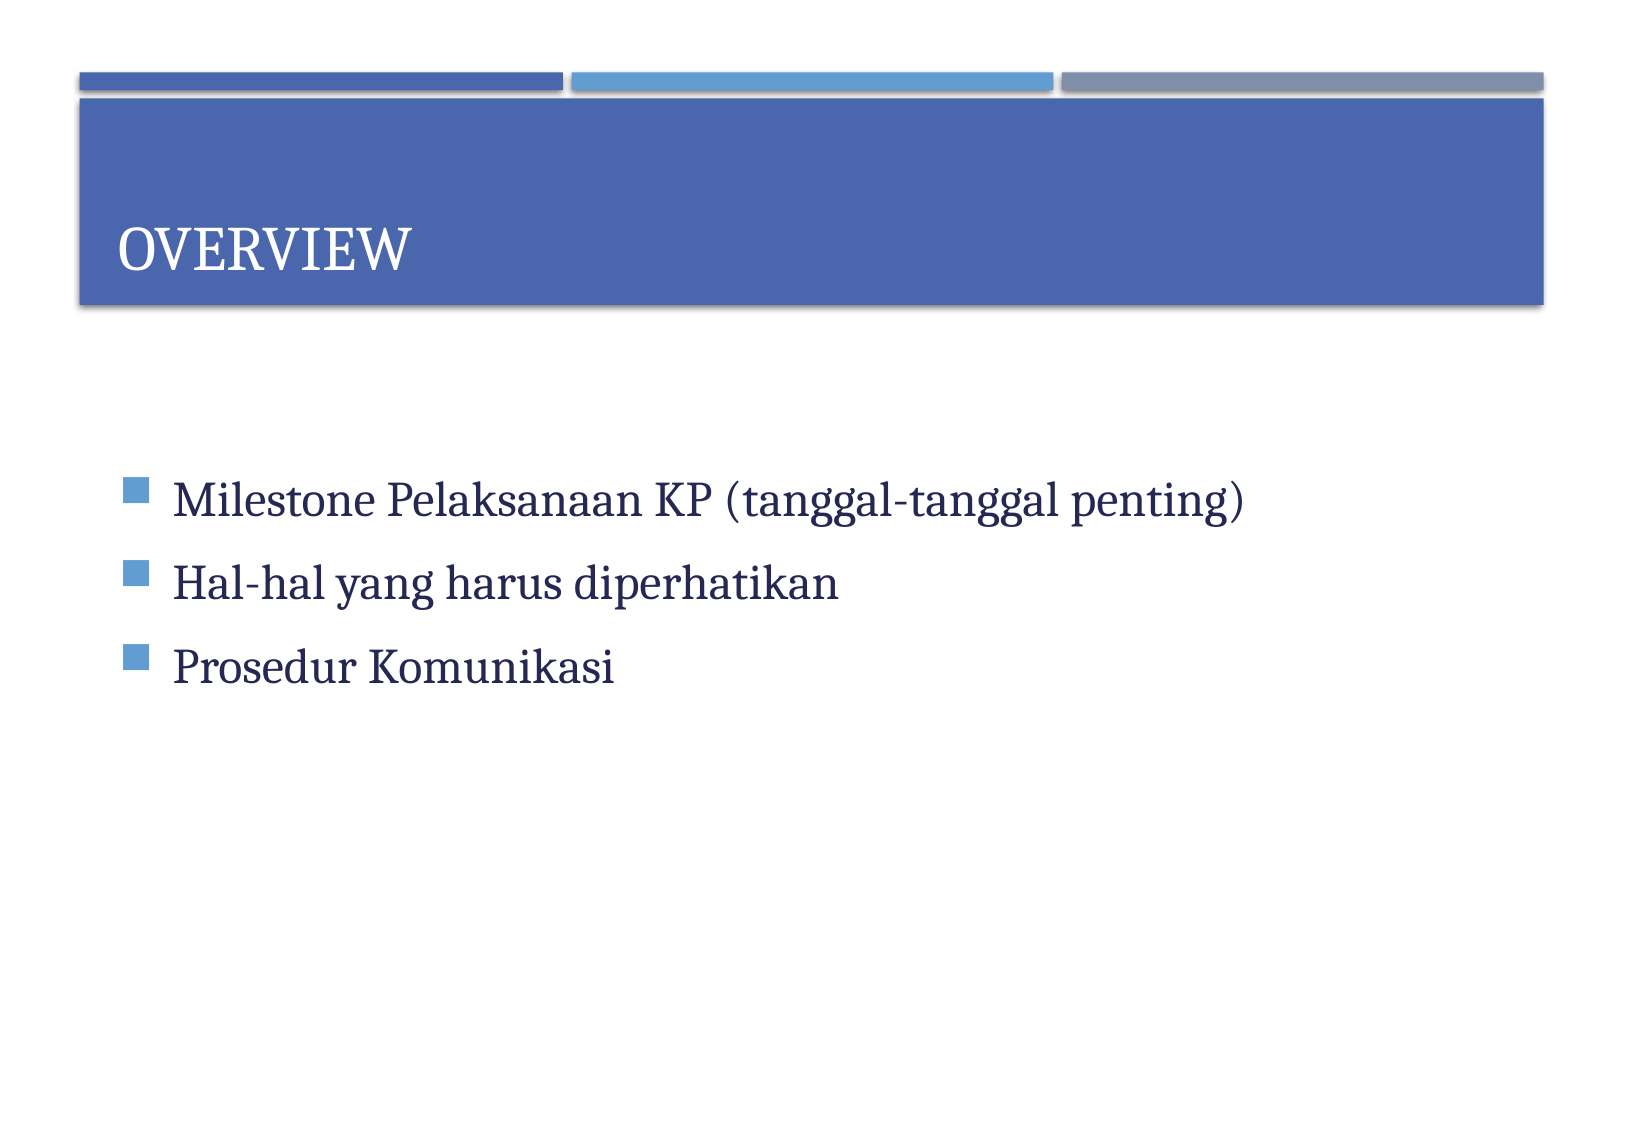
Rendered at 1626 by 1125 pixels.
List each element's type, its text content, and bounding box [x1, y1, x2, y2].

list Milestone Pelaksanaan KP (tanggal-tanggal penting) Hal-hal yang harus diperhatikan Prosedur Komunikasi [103, 365, 1524, 962]
title Overview [103, 112, 1524, 291]
